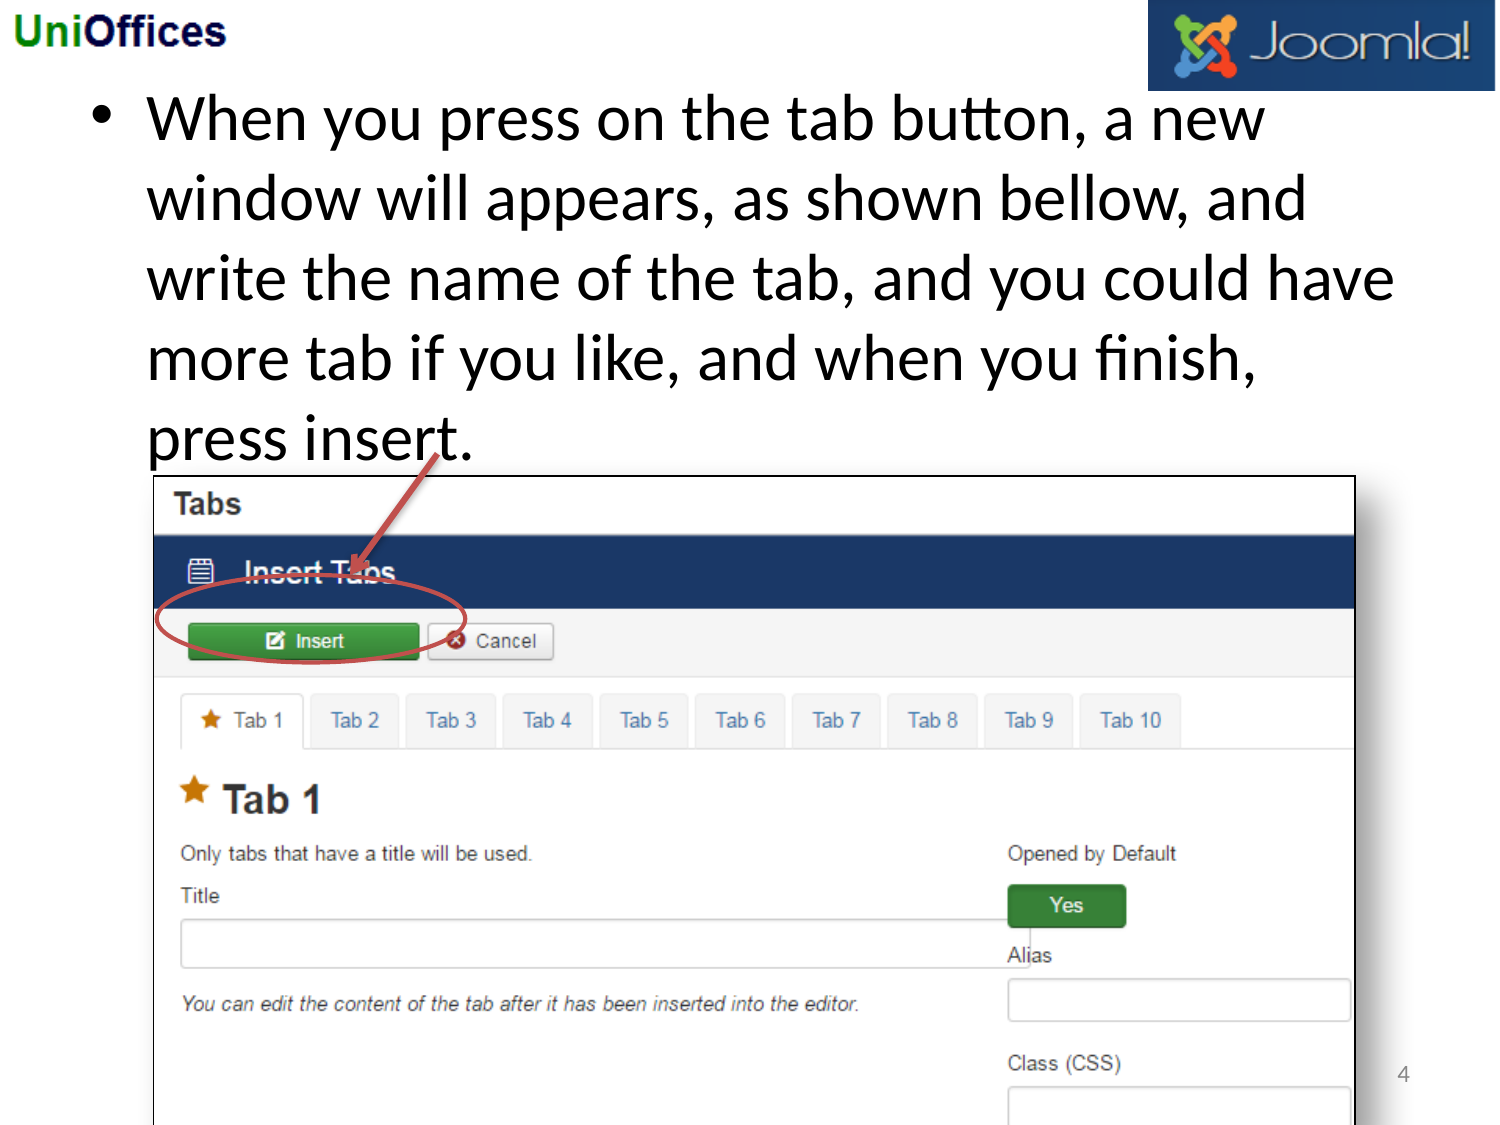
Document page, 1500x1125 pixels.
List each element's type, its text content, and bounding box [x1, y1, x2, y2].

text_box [349, 453, 438, 576]
picture [11, 0, 275, 58]
picture [153, 476, 1355, 1125]
slide_number 4 [1360, 1042, 1425, 1103]
picture [1148, 0, 1500, 91]
list When you press on the tab button, a new window will appears, as shown bellow, and write the name of the tab, and you could have more tab if you like, and when you finish, press insert. [75, 66, 1425, 809]
